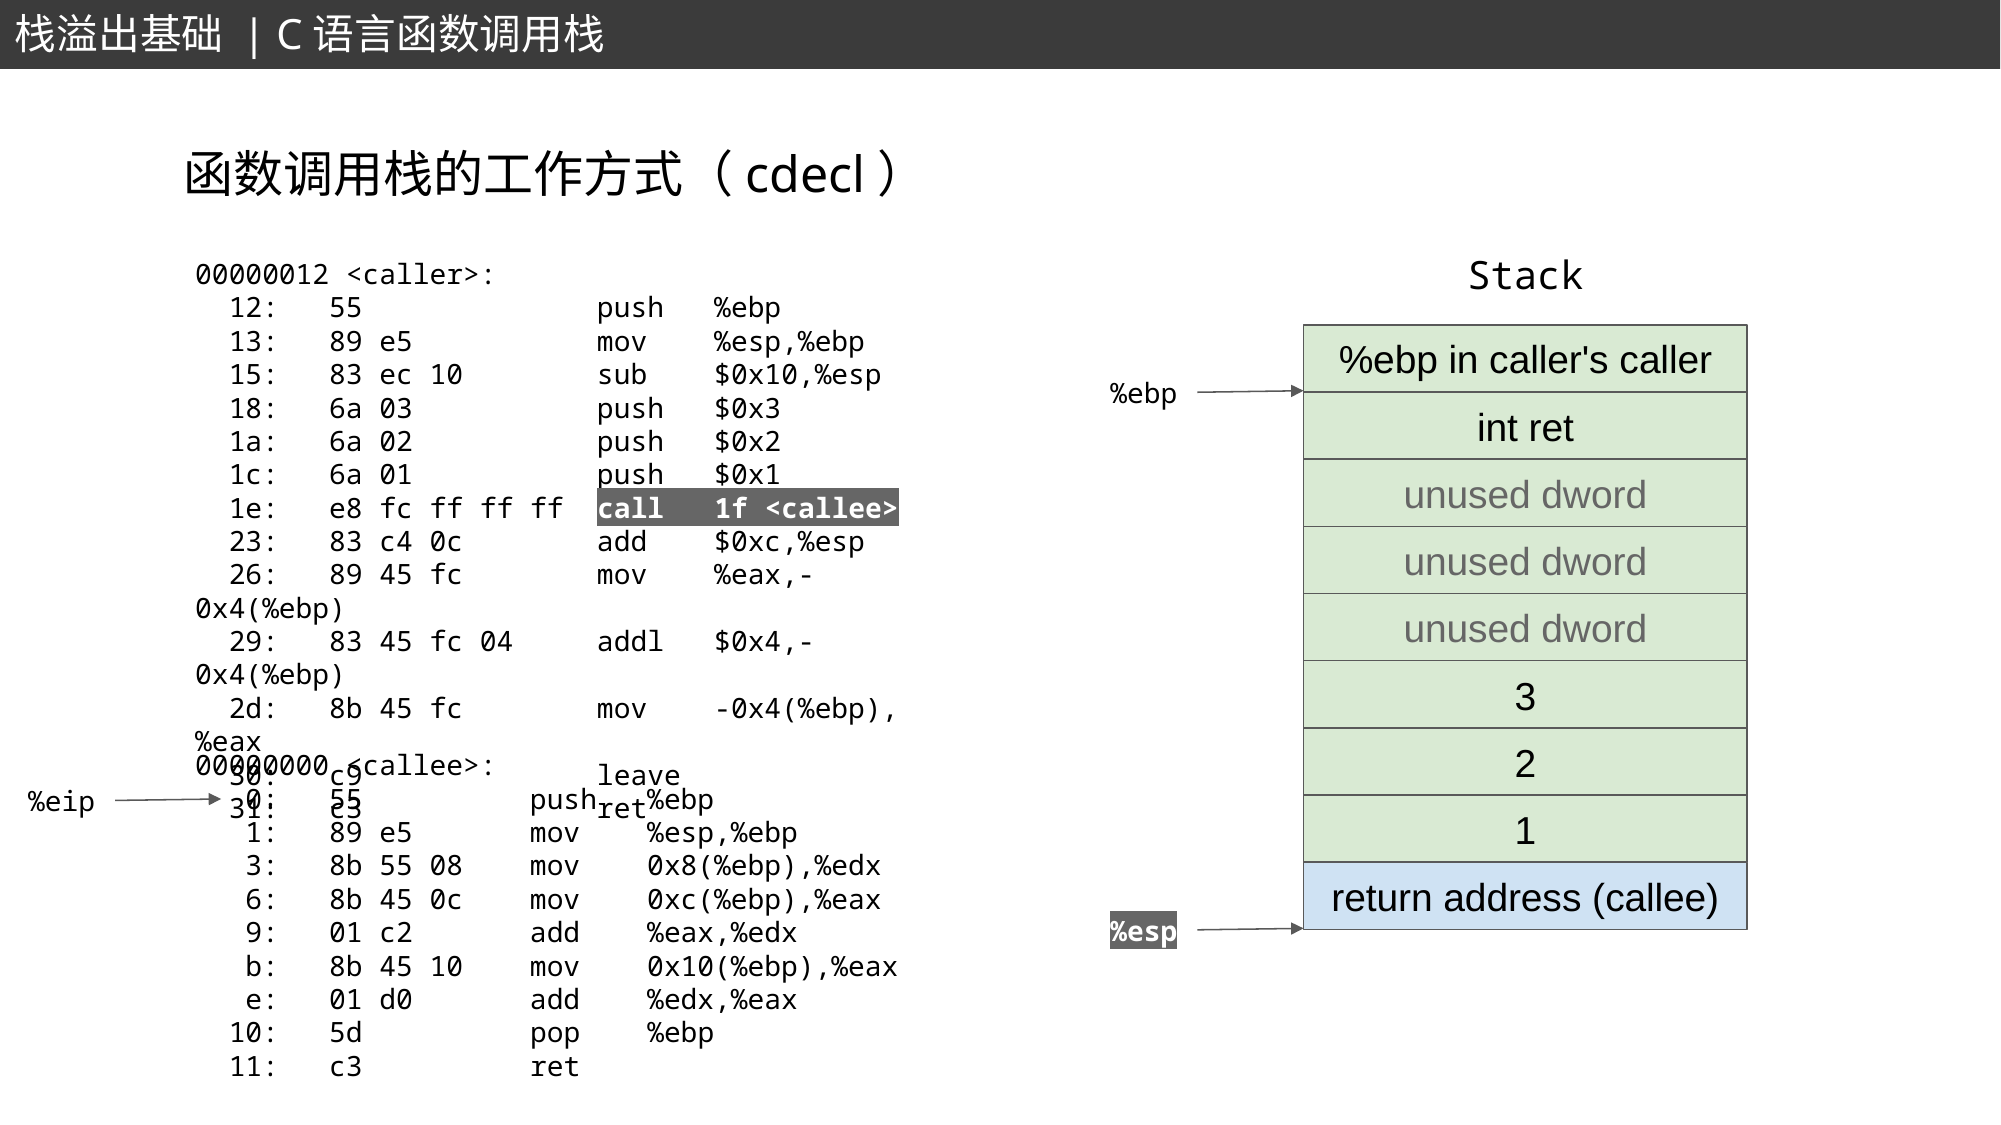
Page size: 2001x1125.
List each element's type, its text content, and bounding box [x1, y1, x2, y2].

text_box unused dword [1303, 593, 1748, 660]
text_box 函数调用栈的工作方式（cdecl） [168, 134, 943, 210]
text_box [1056, 361, 1304, 423]
text_box return address (callee) [1303, 862, 1748, 930]
text_box 00000000 <callee>: 0: 55 push %ebp 1: 89 e5 mov %esp,%ebp 3: 8b 55 08 mov 0x8(%ebp),%edx 6: 8b 45 0c mov 0xc(%ebp),%eax 9: 01 c2 add %eax,%edx b: 8b 45 10 mov 0x10(%ebp),%eax e: 01 d0 add %edx,%eax 10: 5d pop %ebp 11: c3 ret [175, 749, 949, 1099]
text_box 00000012 <caller>: 12: 55 push %ebp 13: 89 e5 mov %esp,%ebp 15: 83 ec 10 sub $0x10,%esp 18: 6a 03 push $0x3 1a: 6a 02 push $0x2 1c: 6a 01 push $0x1 1e: e8 fc ff ff ff call 1f <callee> 23: 83 c4 0c add $0xc,%esp 26: 89 45 fc mov %eax,-0x4(%ebp) 29: 83 45 fc 04 addl $0x4,-0x4(%ebp) 2d: 8b 45 fc mov -0x4(%ebp),%eax 30: c9 leave 31: c3 ret [175, 236, 949, 749]
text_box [1056, 899, 1304, 961]
text_box int ret [1303, 391, 1748, 459]
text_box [0, 770, 222, 831]
text_box 栈溢出基础 | C语言函数调用栈 [0, 0, 925, 65]
text_box 2 [1303, 727, 1748, 795]
text_box %ebp in caller's caller [1303, 324, 1748, 391]
text_box unused dword [1303, 526, 1748, 593]
text_box 3 [1303, 660, 1748, 727]
text_box unused dword [1303, 459, 1748, 526]
text_box 1 [1303, 795, 1748, 862]
text_box Stack [1419, 243, 1631, 304]
